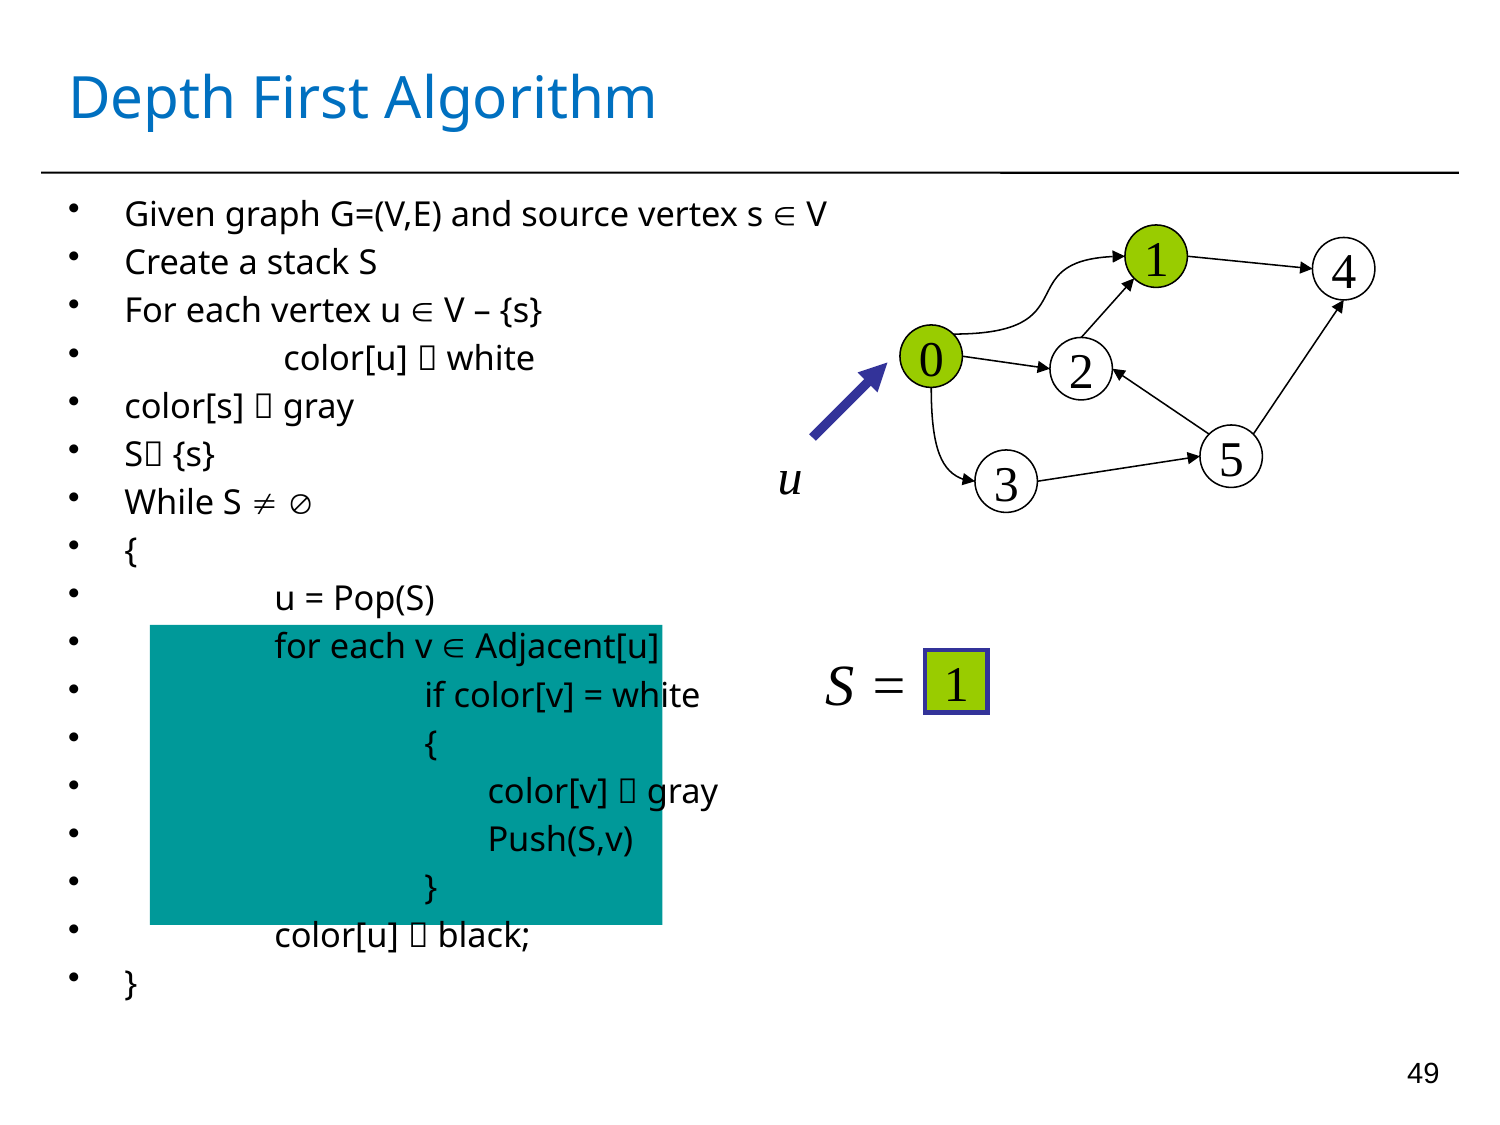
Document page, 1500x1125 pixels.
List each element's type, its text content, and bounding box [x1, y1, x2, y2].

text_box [1112, 368, 1210, 435]
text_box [1037, 455, 1201, 482]
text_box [1080, 278, 1135, 338]
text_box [1253, 299, 1344, 435]
title Depth First Algorithm [52, 30, 1448, 159]
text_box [905, 412, 1001, 457]
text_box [1187, 255, 1313, 269]
list Given graph G=(V,E) and source vertex s  V Create a stack S For each vertex u  V – {s} color[u]  white color[s]  gray S {s} While S   { u = Pop(S) for each v  Adjacent[u] if color[v] = white { color[v]  gray Push(S,v) } color[u]  black; } [52, 184, 1448, 1024]
slide_number 49 [1104, 1046, 1455, 1125]
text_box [962, 355, 1051, 369]
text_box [1000, 209, 1079, 382]
